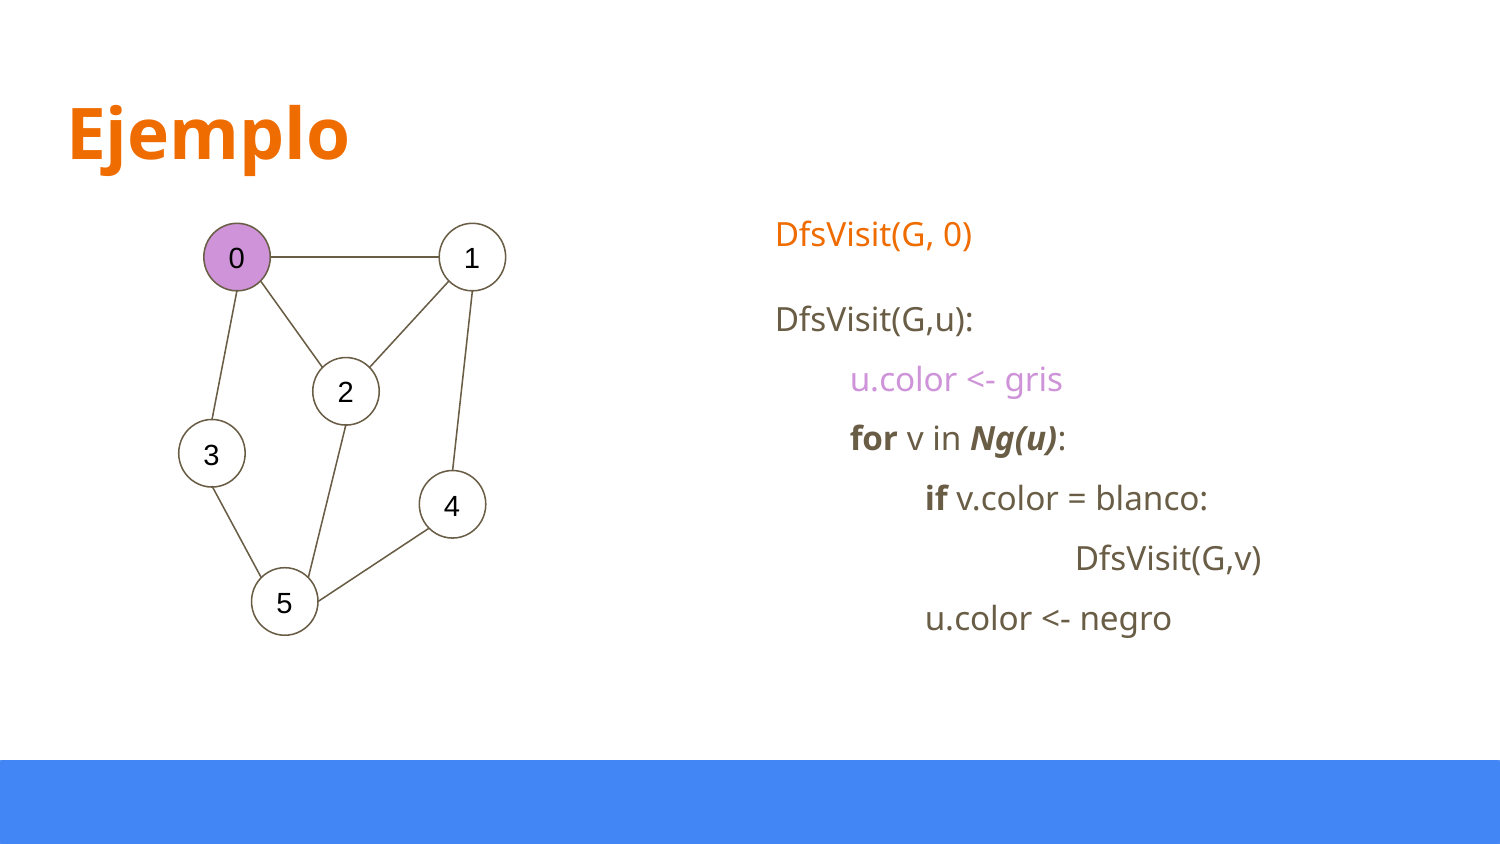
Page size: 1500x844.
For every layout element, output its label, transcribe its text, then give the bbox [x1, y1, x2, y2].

text_box 3 [178, 420, 246, 487]
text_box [260, 280, 323, 368]
text_box 0 [203, 223, 271, 291]
text_box 5 [251, 567, 318, 636]
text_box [369, 280, 450, 368]
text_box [317, 527, 430, 602]
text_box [308, 424, 347, 578]
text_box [211, 486, 262, 578]
title Ejemplo [51, 72, 1449, 189]
text_box [393, 425, 886, 482]
list DfsVisit(G, 0) DfsVisit(G,u): u.color <- gris for v in Ng(u): if v.color = blanco: DfsVisit(G,v) u.color <- negro [759, 207, 1449, 750]
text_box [452, 290, 473, 471]
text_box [211, 290, 238, 420]
text_box 1 [439, 223, 506, 291]
text_box 4 [419, 482, 486, 539]
picture [0, 760, 1500, 844]
text_box 2 [312, 357, 380, 425]
